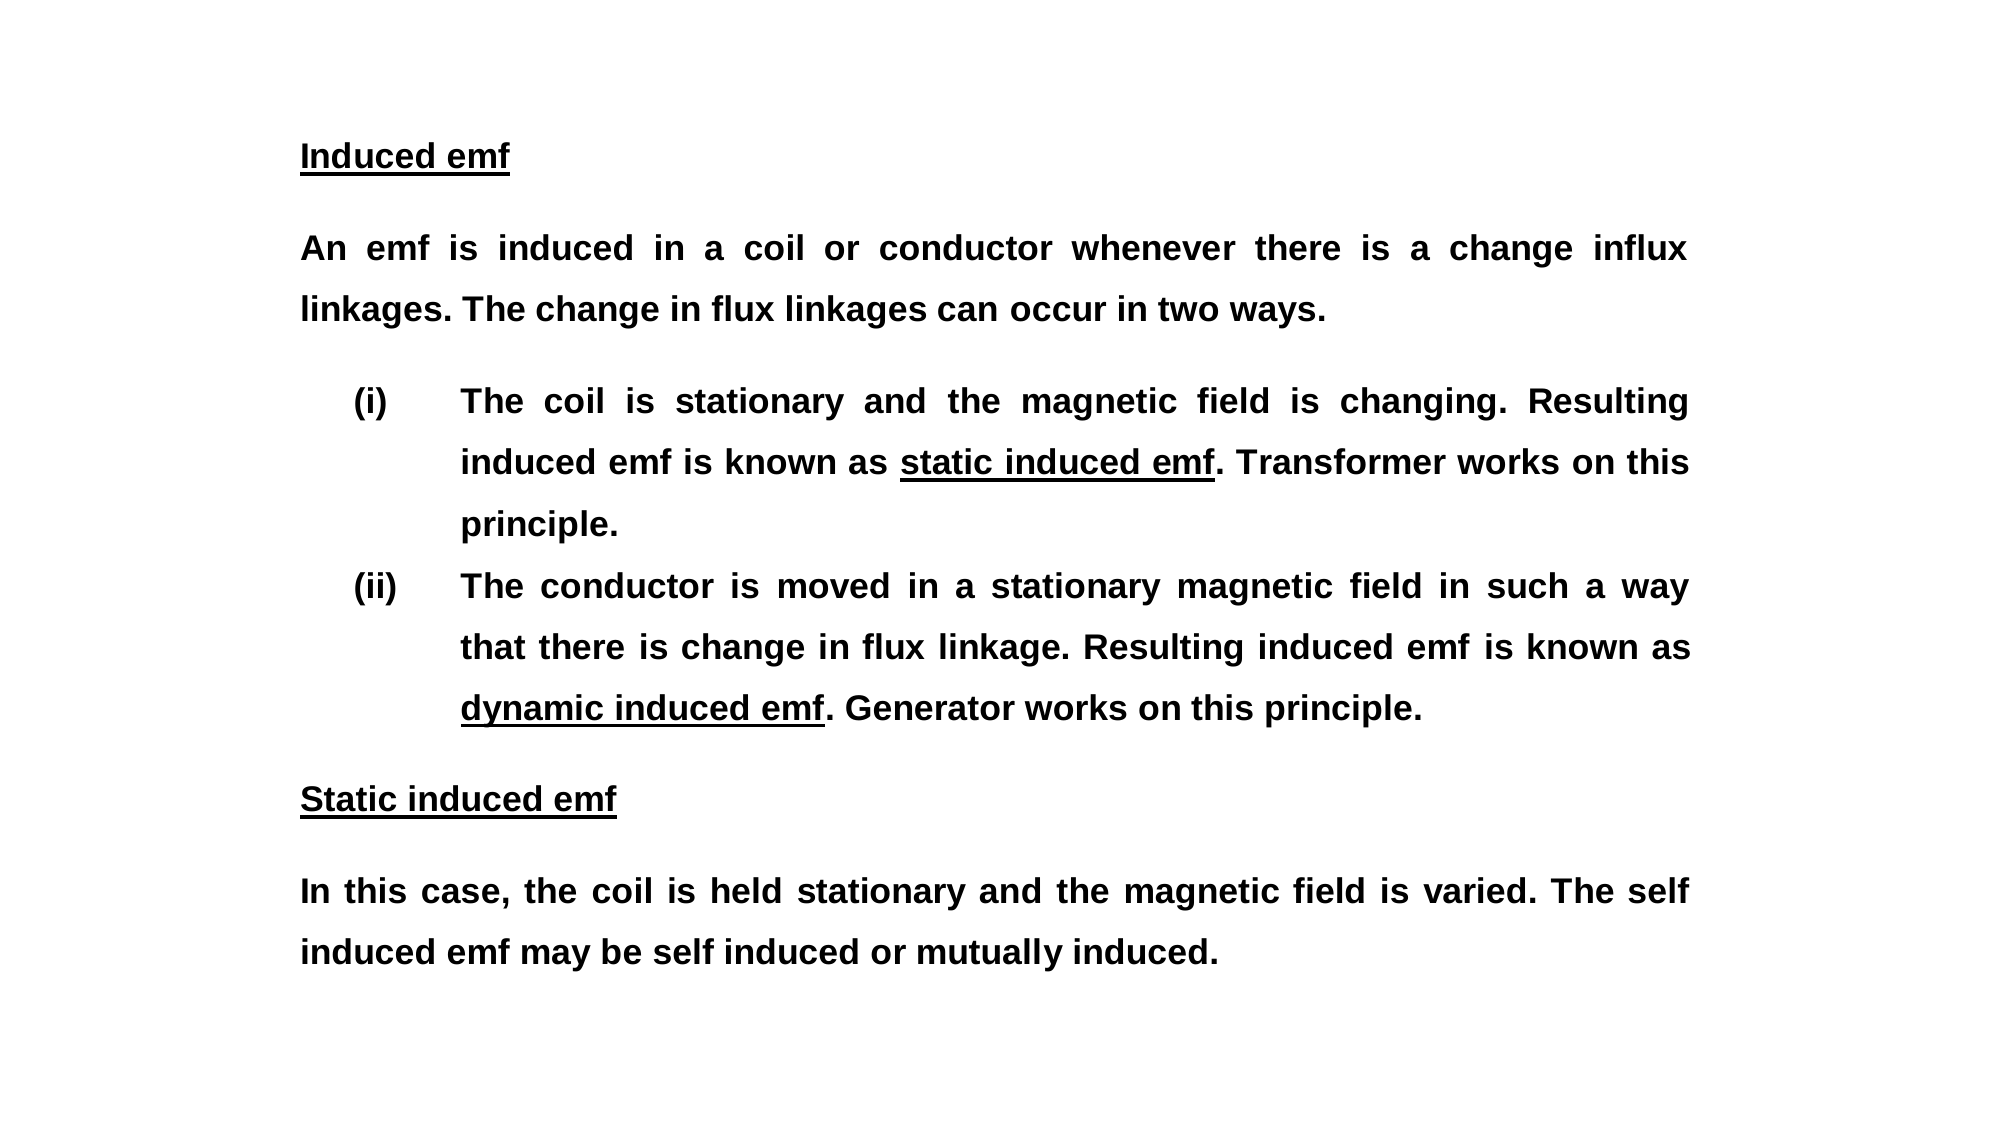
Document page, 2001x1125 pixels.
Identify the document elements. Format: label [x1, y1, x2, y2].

text_box [299, 137, 1691, 1026]
